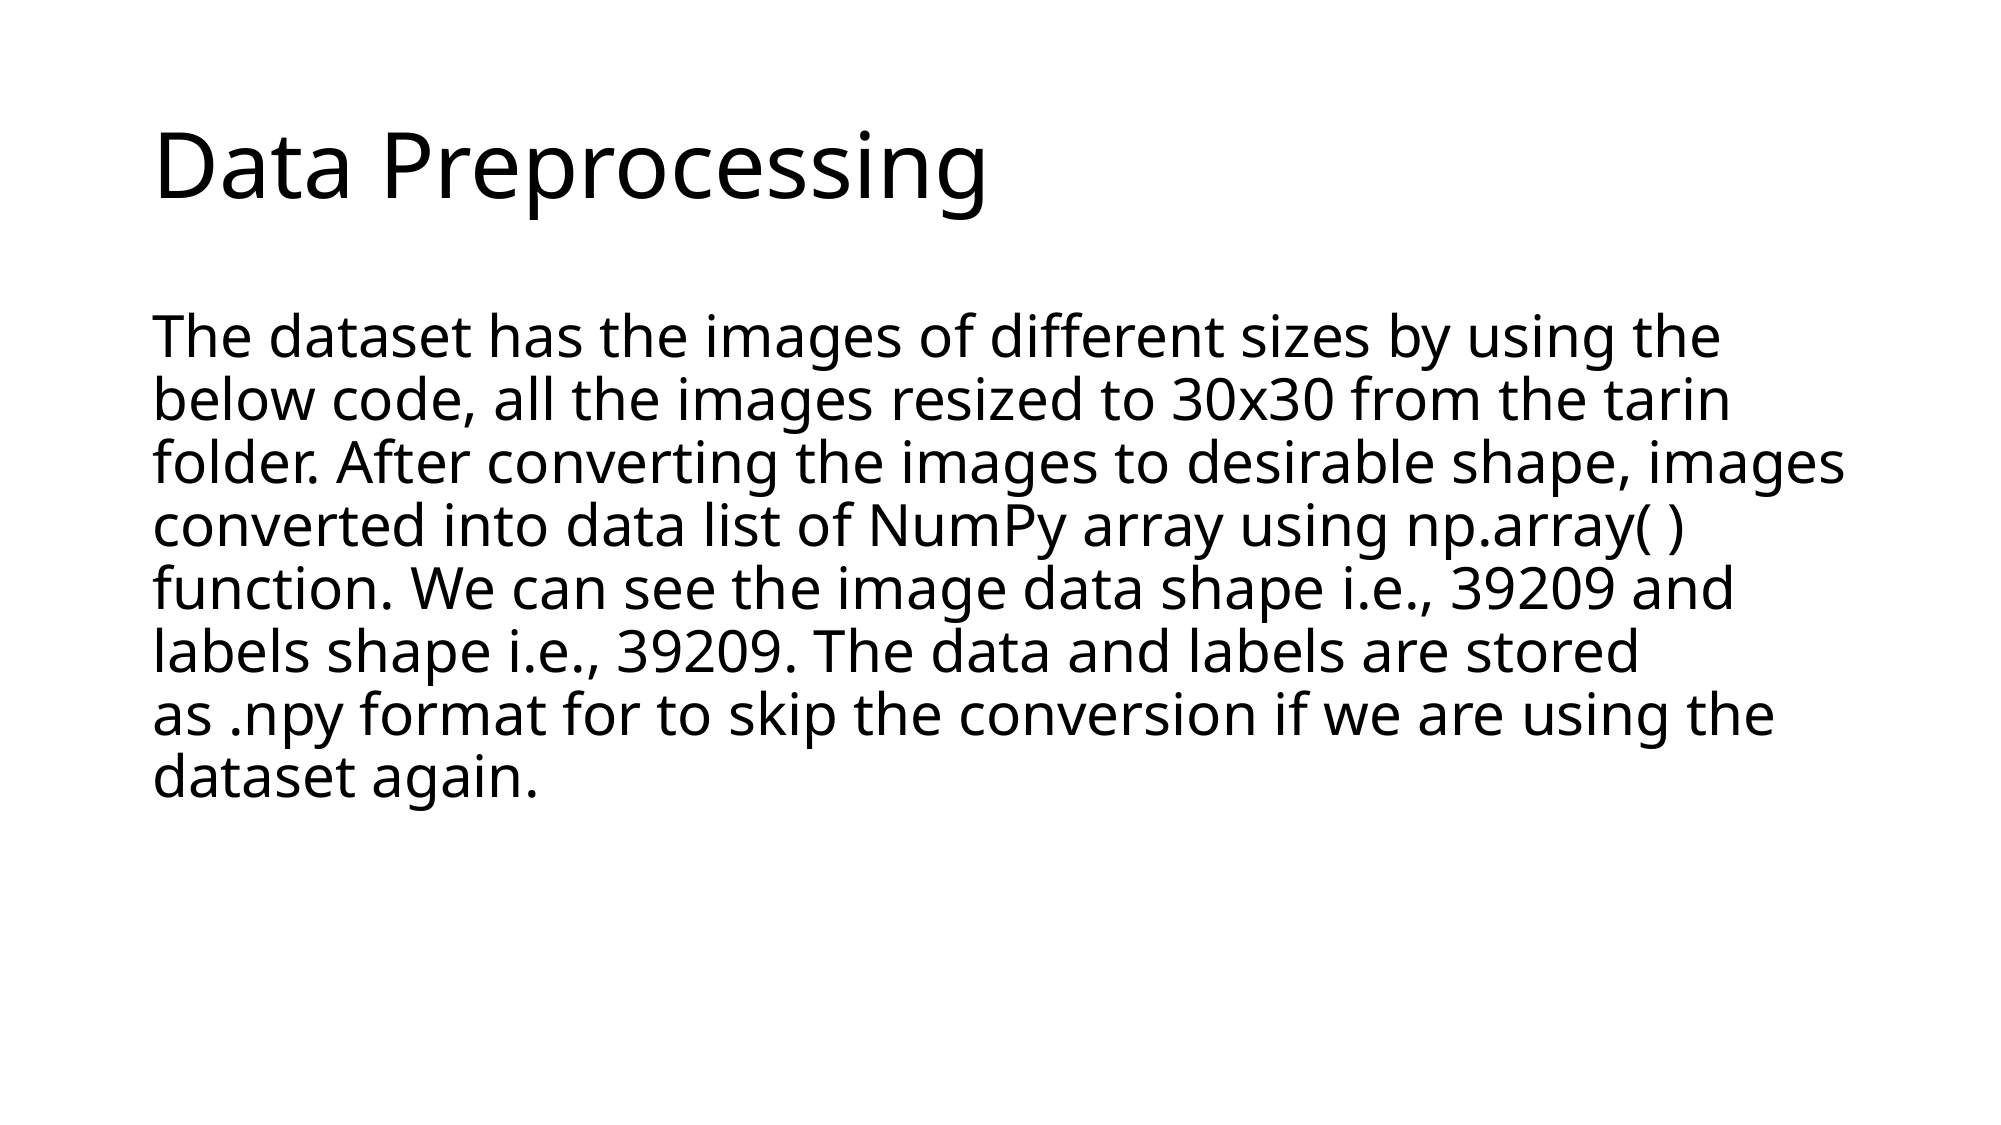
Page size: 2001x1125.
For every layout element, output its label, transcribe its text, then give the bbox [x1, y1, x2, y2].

list The dataset has the images of different sizes by using the below code, all the images resized to 30x30 from the tarin folder. After converting the images to desirable shape, images converted into data list of NumPy array using np.array( ) function. We can see the image data shape i.e., 39209 and labels shape i.e., 39209. The data and labels are stored as .npy format for to skip the conversion if we are using the dataset again. [137, 299, 1863, 1014]
title Data Preprocessing [137, 59, 1863, 278]
